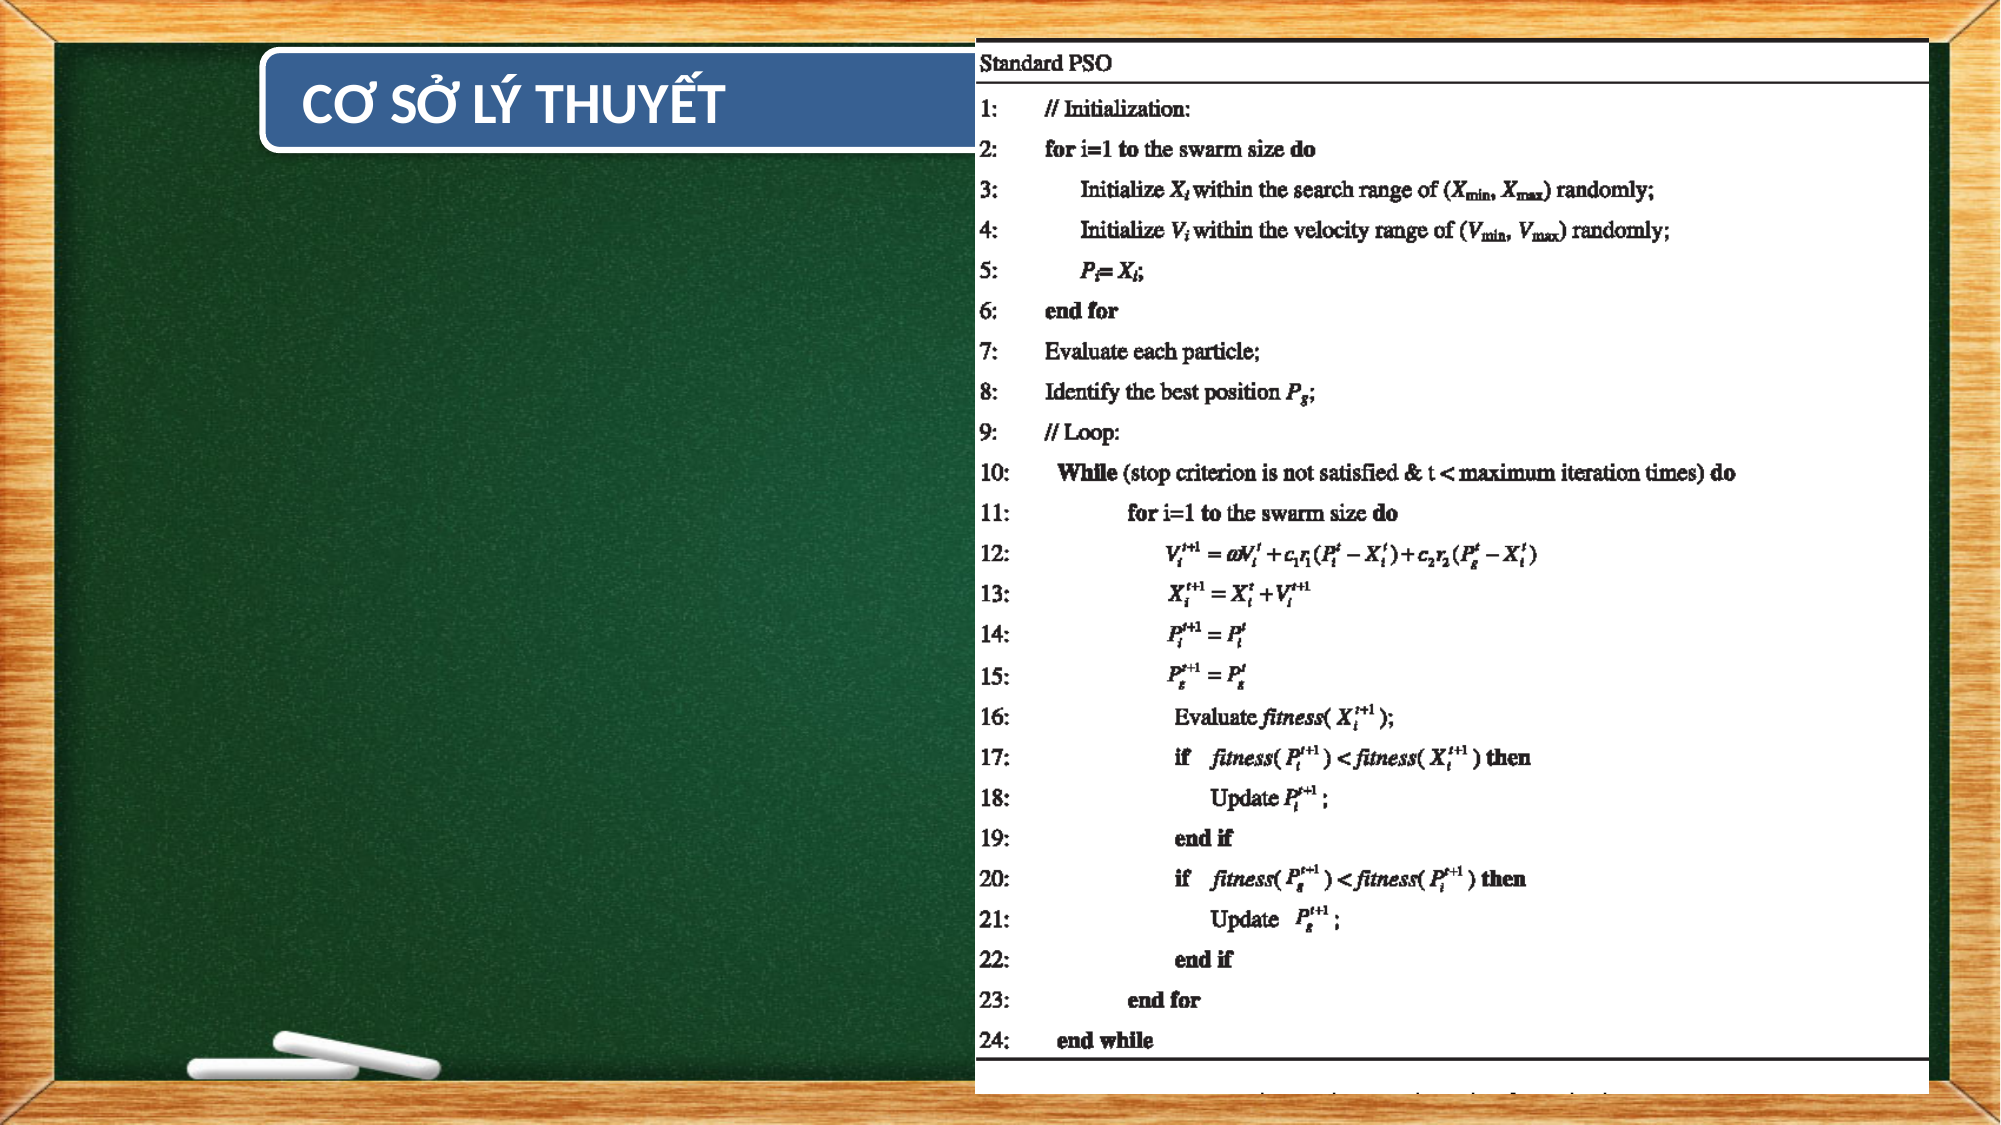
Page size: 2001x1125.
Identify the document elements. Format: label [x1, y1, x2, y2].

picture [0, 0, 2001, 1125]
text_box [262, 49, 969, 151]
